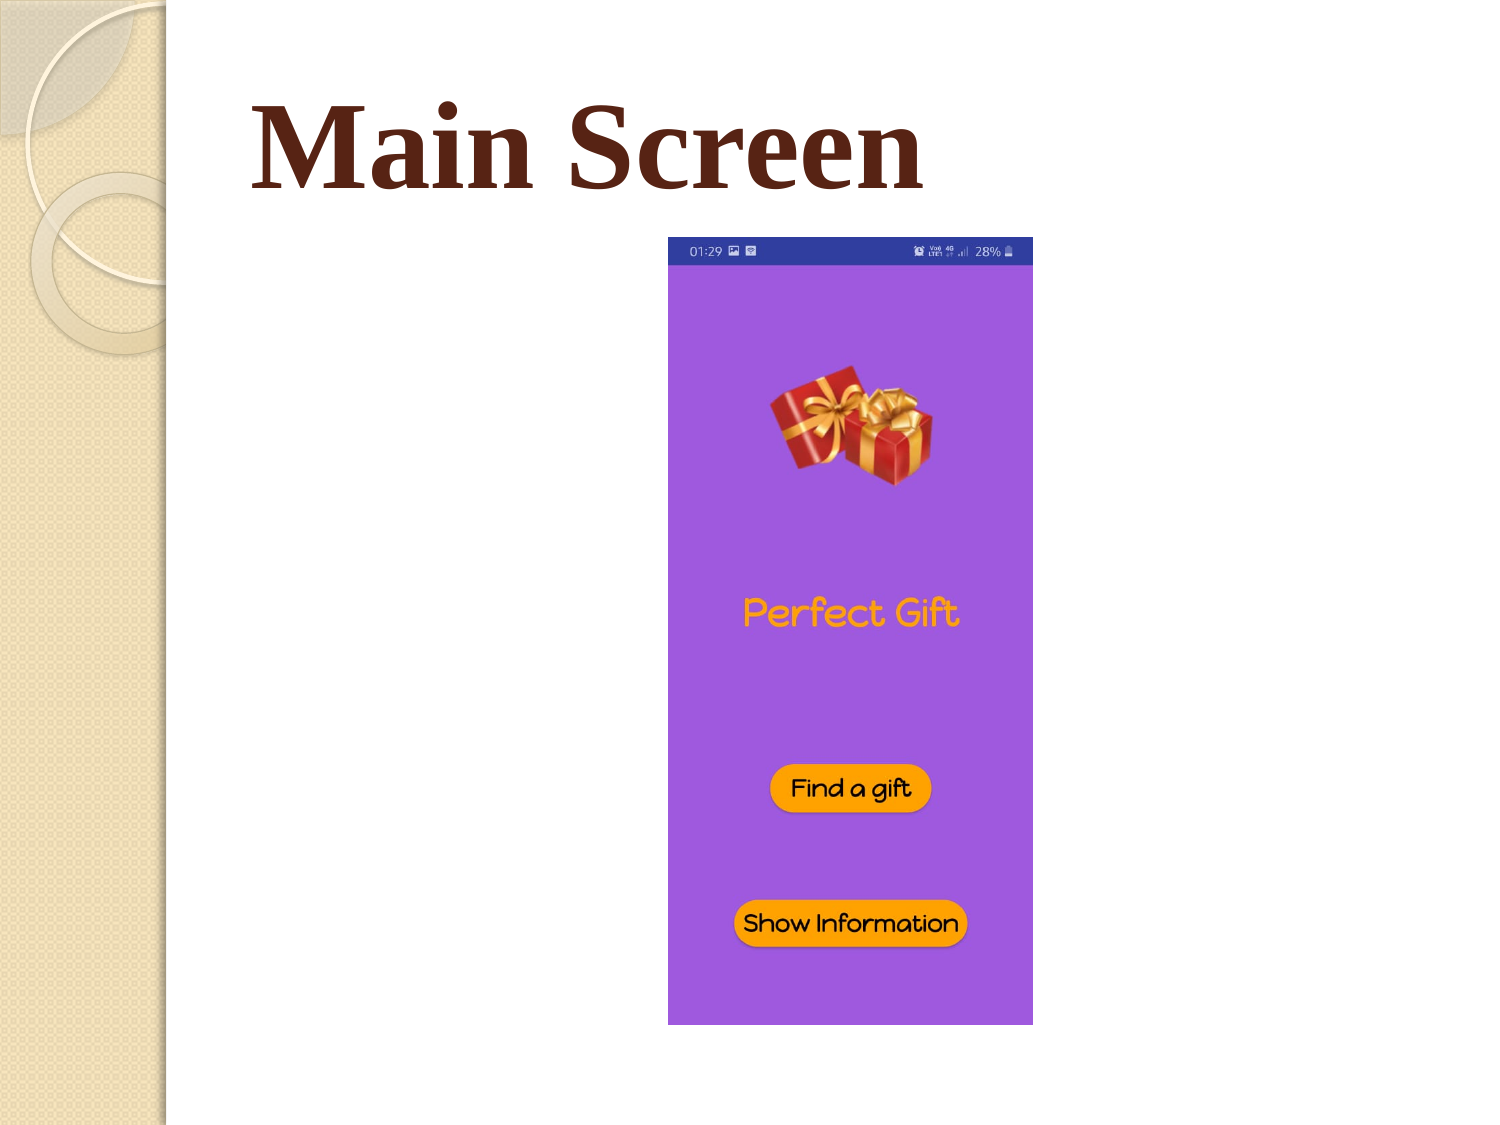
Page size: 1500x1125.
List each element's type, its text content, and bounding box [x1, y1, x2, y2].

title Main Screen [235, 45, 1466, 233]
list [668, 237, 1033, 1026]
